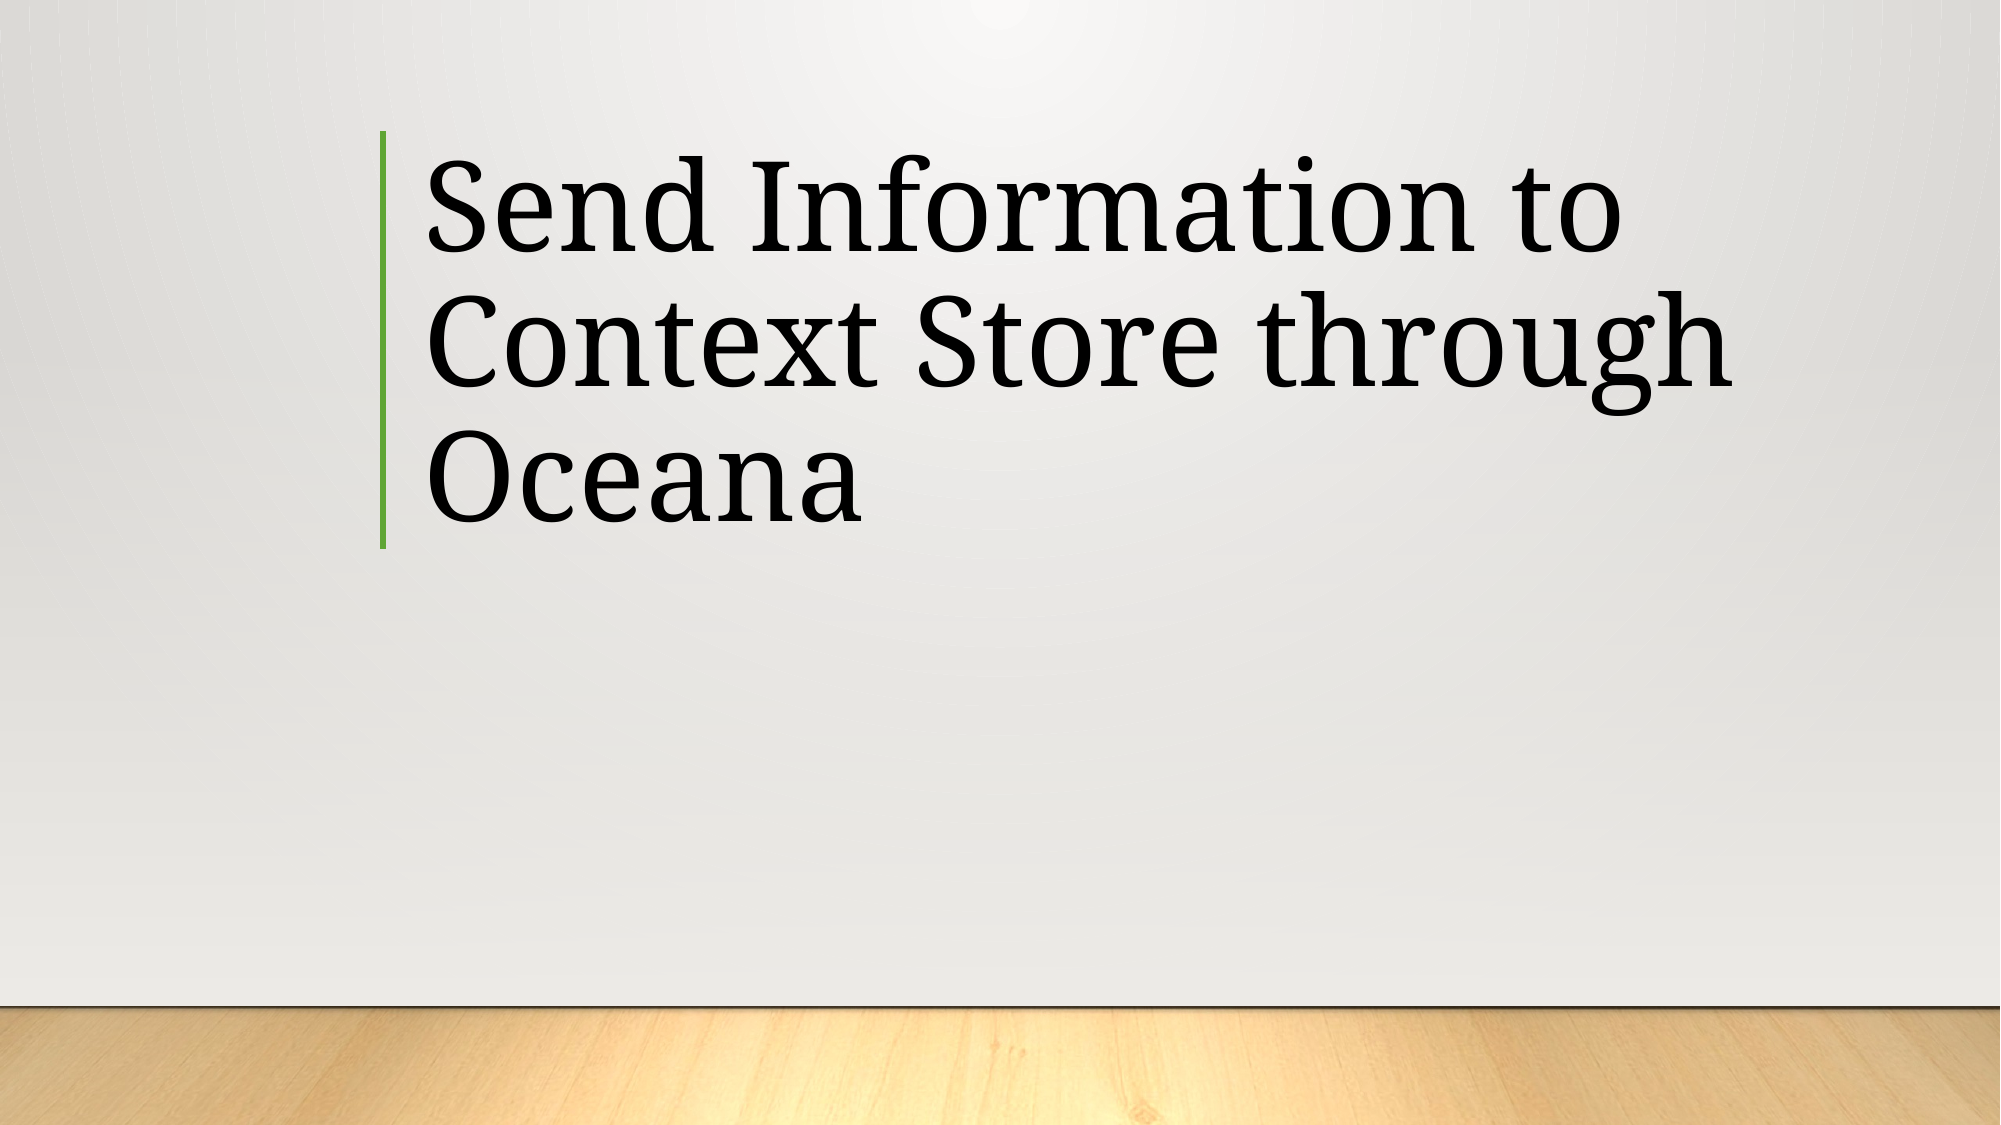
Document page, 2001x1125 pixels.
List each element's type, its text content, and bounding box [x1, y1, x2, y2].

picture [0, 1006, 2000, 1125]
title Send Information to Context Store through Oceana [408, 131, 1814, 549]
